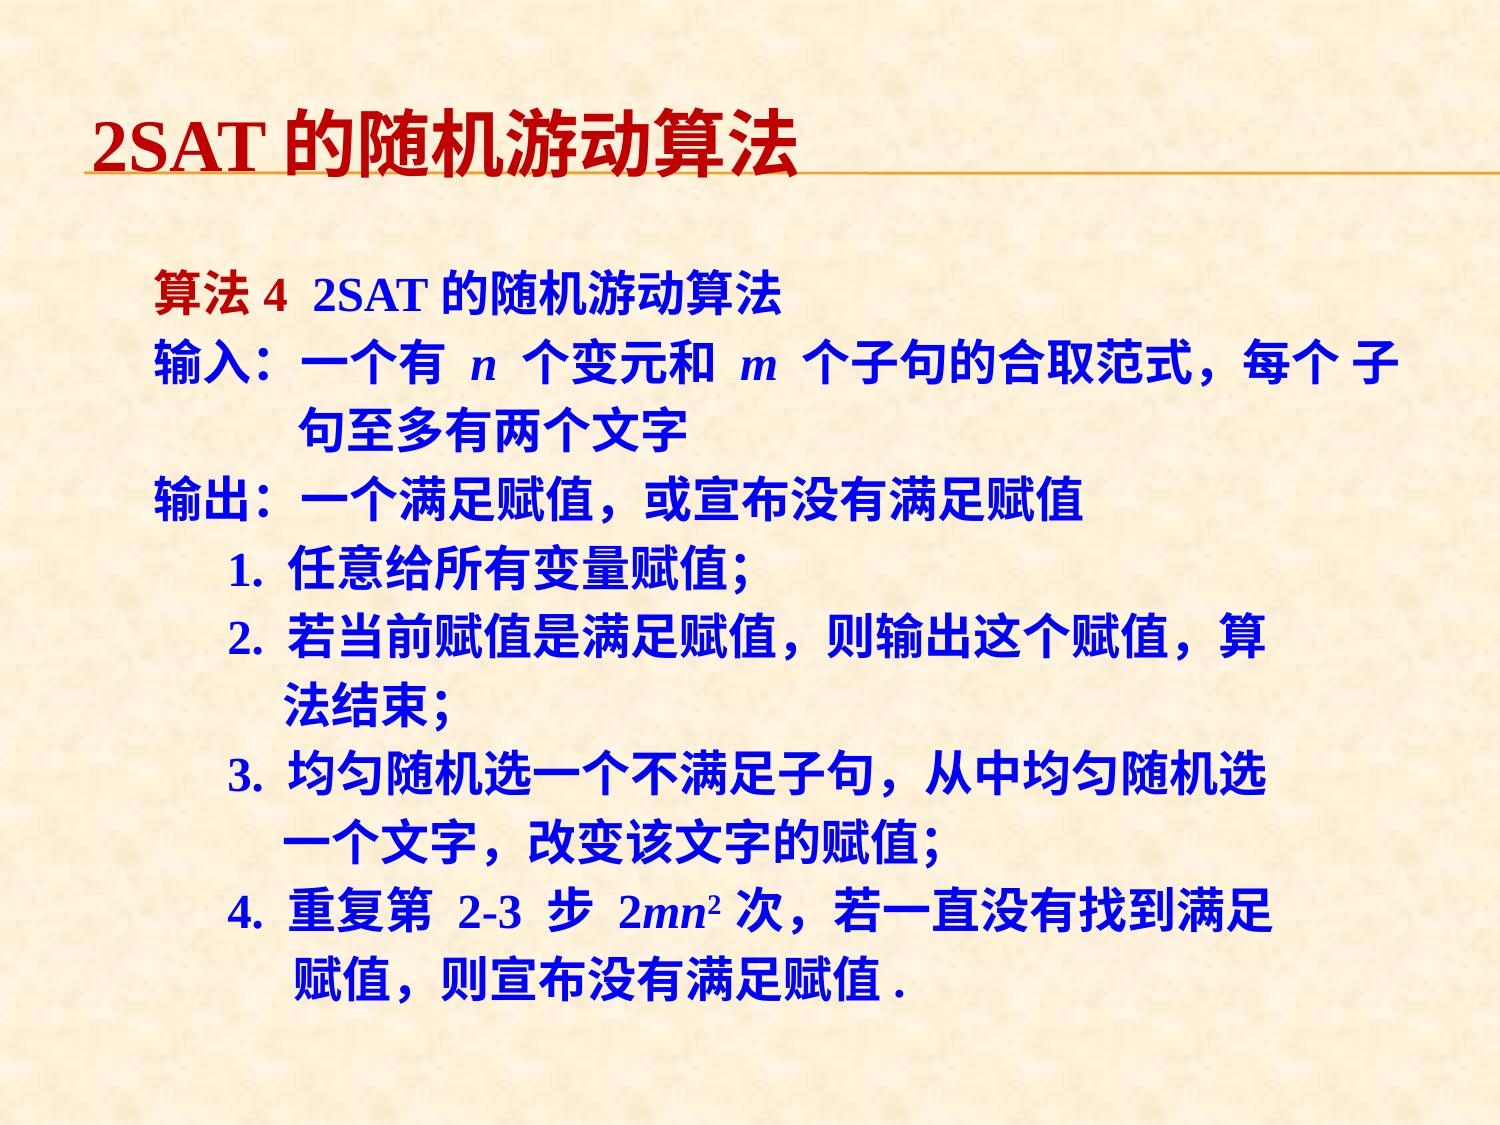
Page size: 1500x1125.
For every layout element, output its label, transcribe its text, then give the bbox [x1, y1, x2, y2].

list 算法4 2SAT的随机游动算法 输入：一个有 n 个变元和 m 个子句的合取范式，每个 子 句至多有两个文字 输出：一个满足赋值，或宣布没有满足赋值 1. 任意给所有变量赋值； 2. 若当前赋值是满足赋值，则输出这个赋值，算 法结束； 3. 均匀随机选一个不满足子句，从中均匀随机选 一个文字，改变该文字的赋值； 4. 重复第 2-3 步 2mn2 次，若一直没有找到满足 赋值，则宣布没有满足赋值. [139, 255, 1427, 1024]
title 2SAT的随机游动算法 [76, 90, 1427, 194]
picture [0, 0, 1500, 1125]
